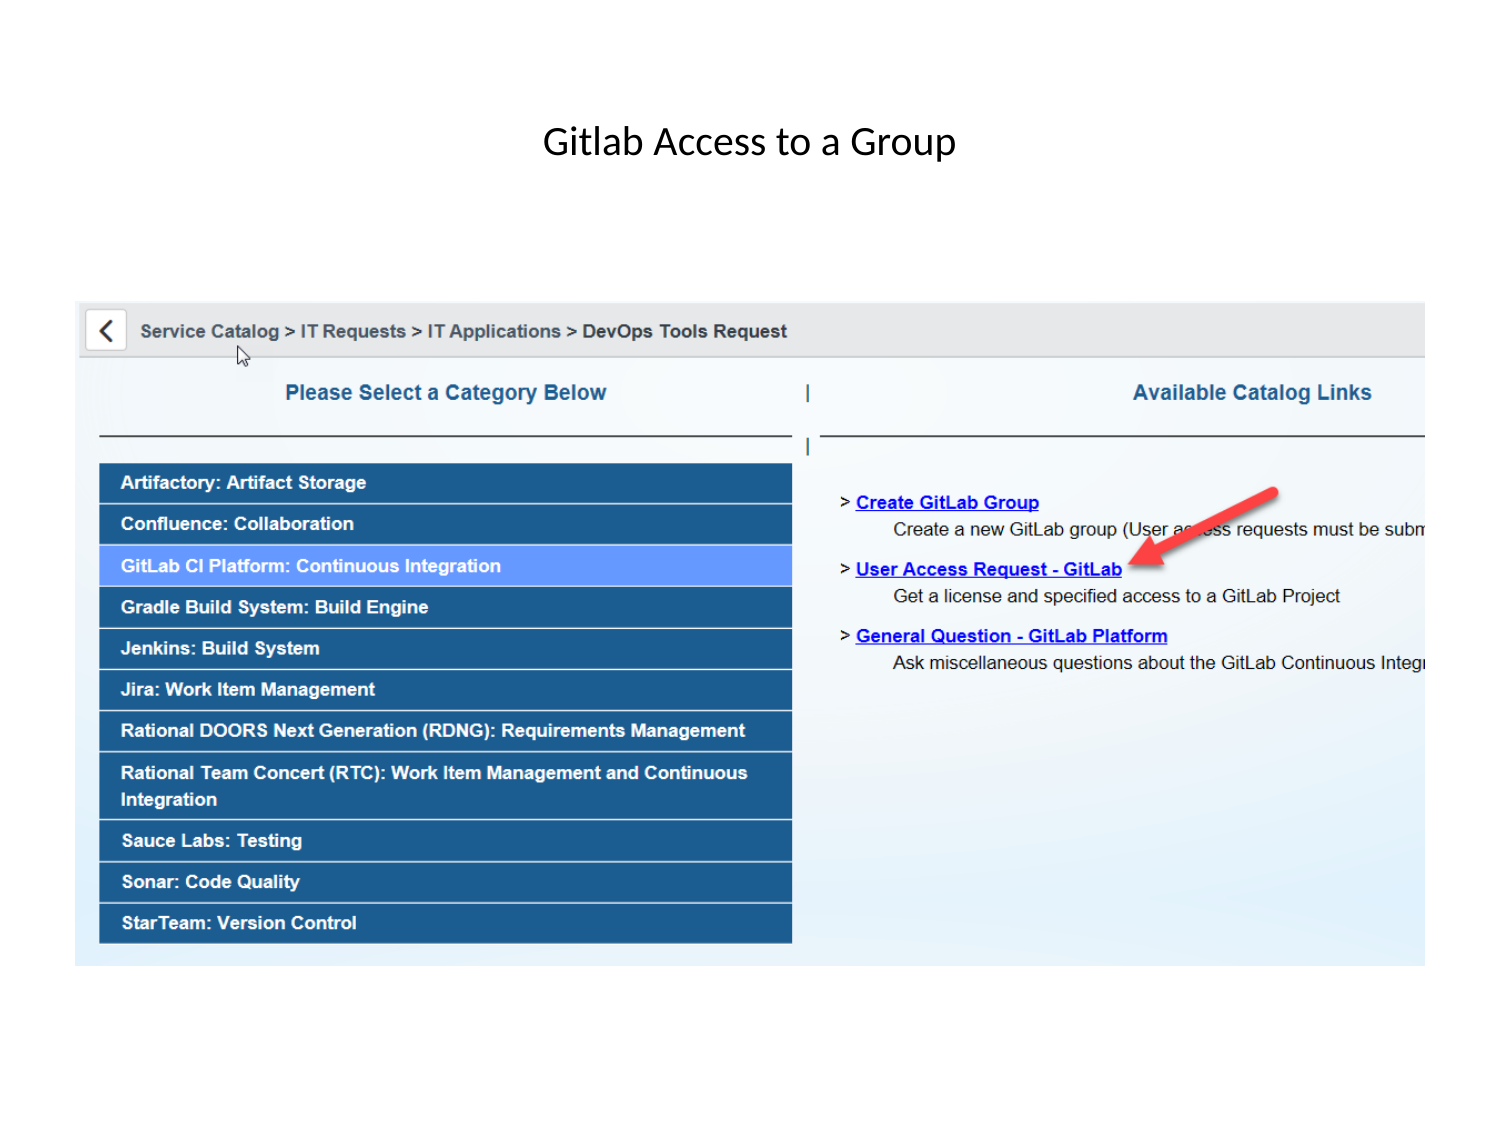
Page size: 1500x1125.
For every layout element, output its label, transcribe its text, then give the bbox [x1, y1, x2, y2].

title Gitlab Access to a Group [75, 45, 1425, 233]
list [74, 301, 1426, 966]
